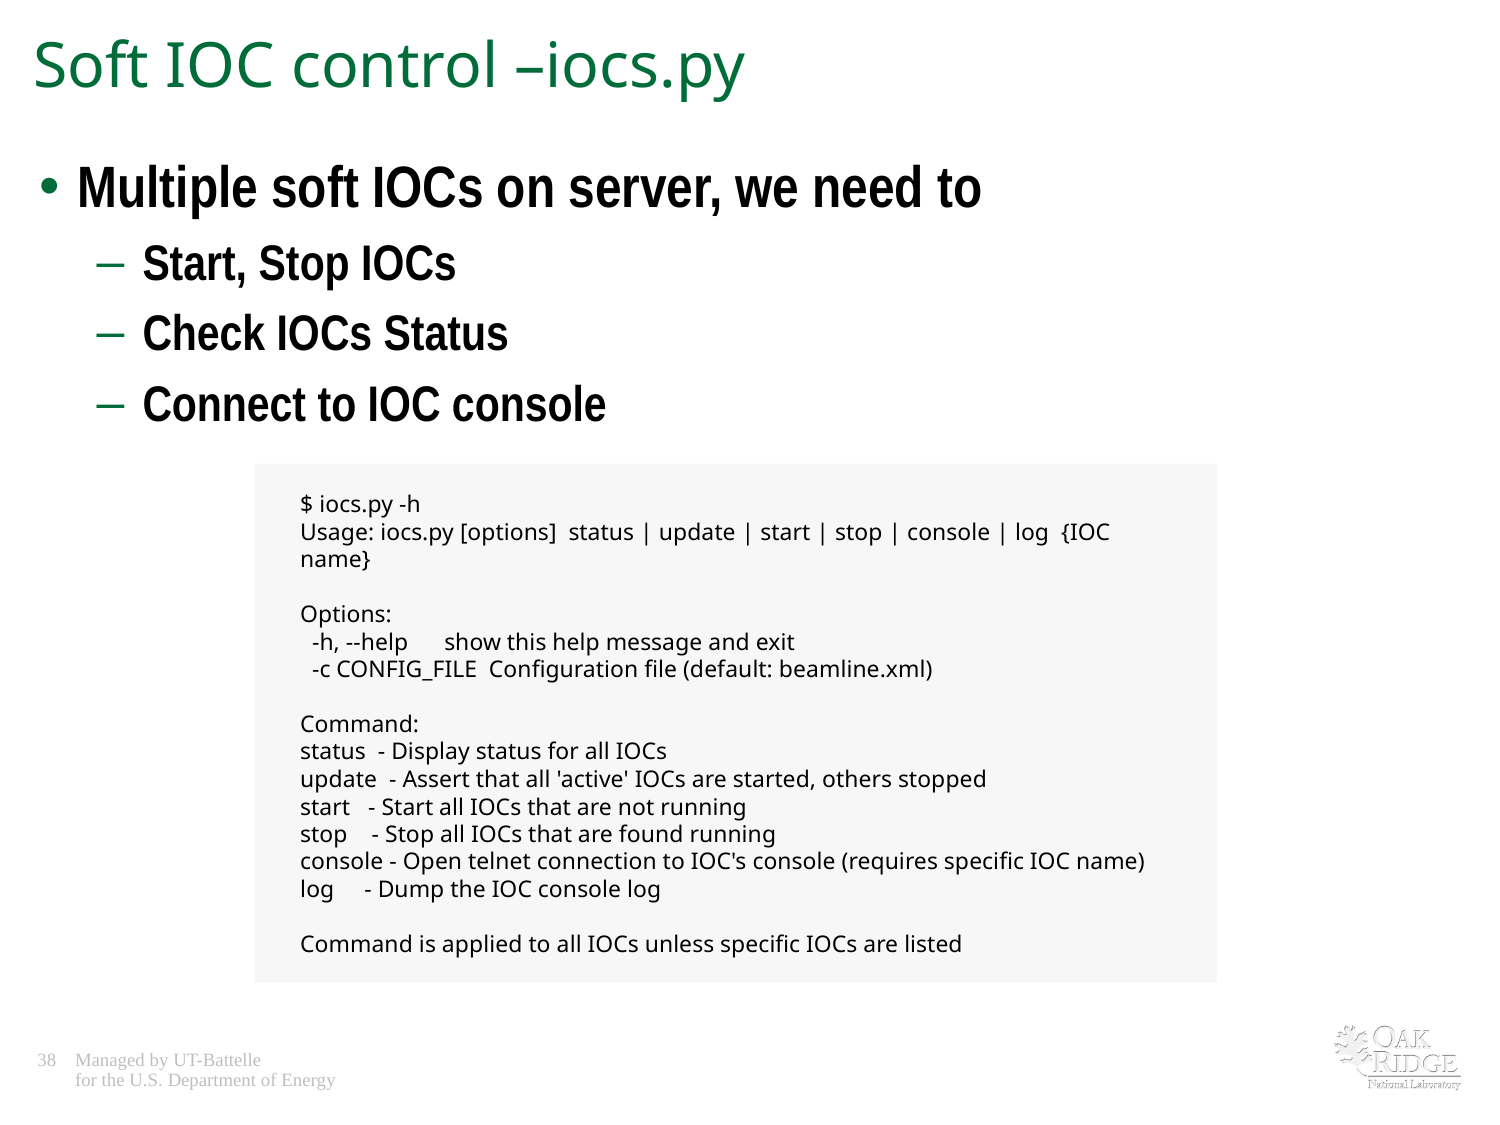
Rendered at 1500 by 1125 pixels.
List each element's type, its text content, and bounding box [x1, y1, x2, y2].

list Multiple soft IOCs on server, we need to Start, Stop IOCs Check IOCs Status Connect to IOC console [24, 149, 1375, 443]
title Soft IOC control –iocs.py [18, 29, 1369, 109]
picture [1325, 1019, 1472, 1095]
text_box $ iocs.py -h Usage: iocs.py [options] status | update | start | stop | console | log {IOC name} Options: -h, --help show this help message and exit -c CONFIG_FILE Configuration file (default: beamline.xml) Command: status - Display status for all IOCs update - Assert that all 'active' IOCs are started, others stopped start - Start all IOCs that are not running stop - Stop all IOCs that are found running console - Open telnet connection to IOC's console (requires specific IOC name) log - Dump the IOC console log Command is applied to all IOCs unless specific IOCs are listed [254, 463, 1218, 983]
